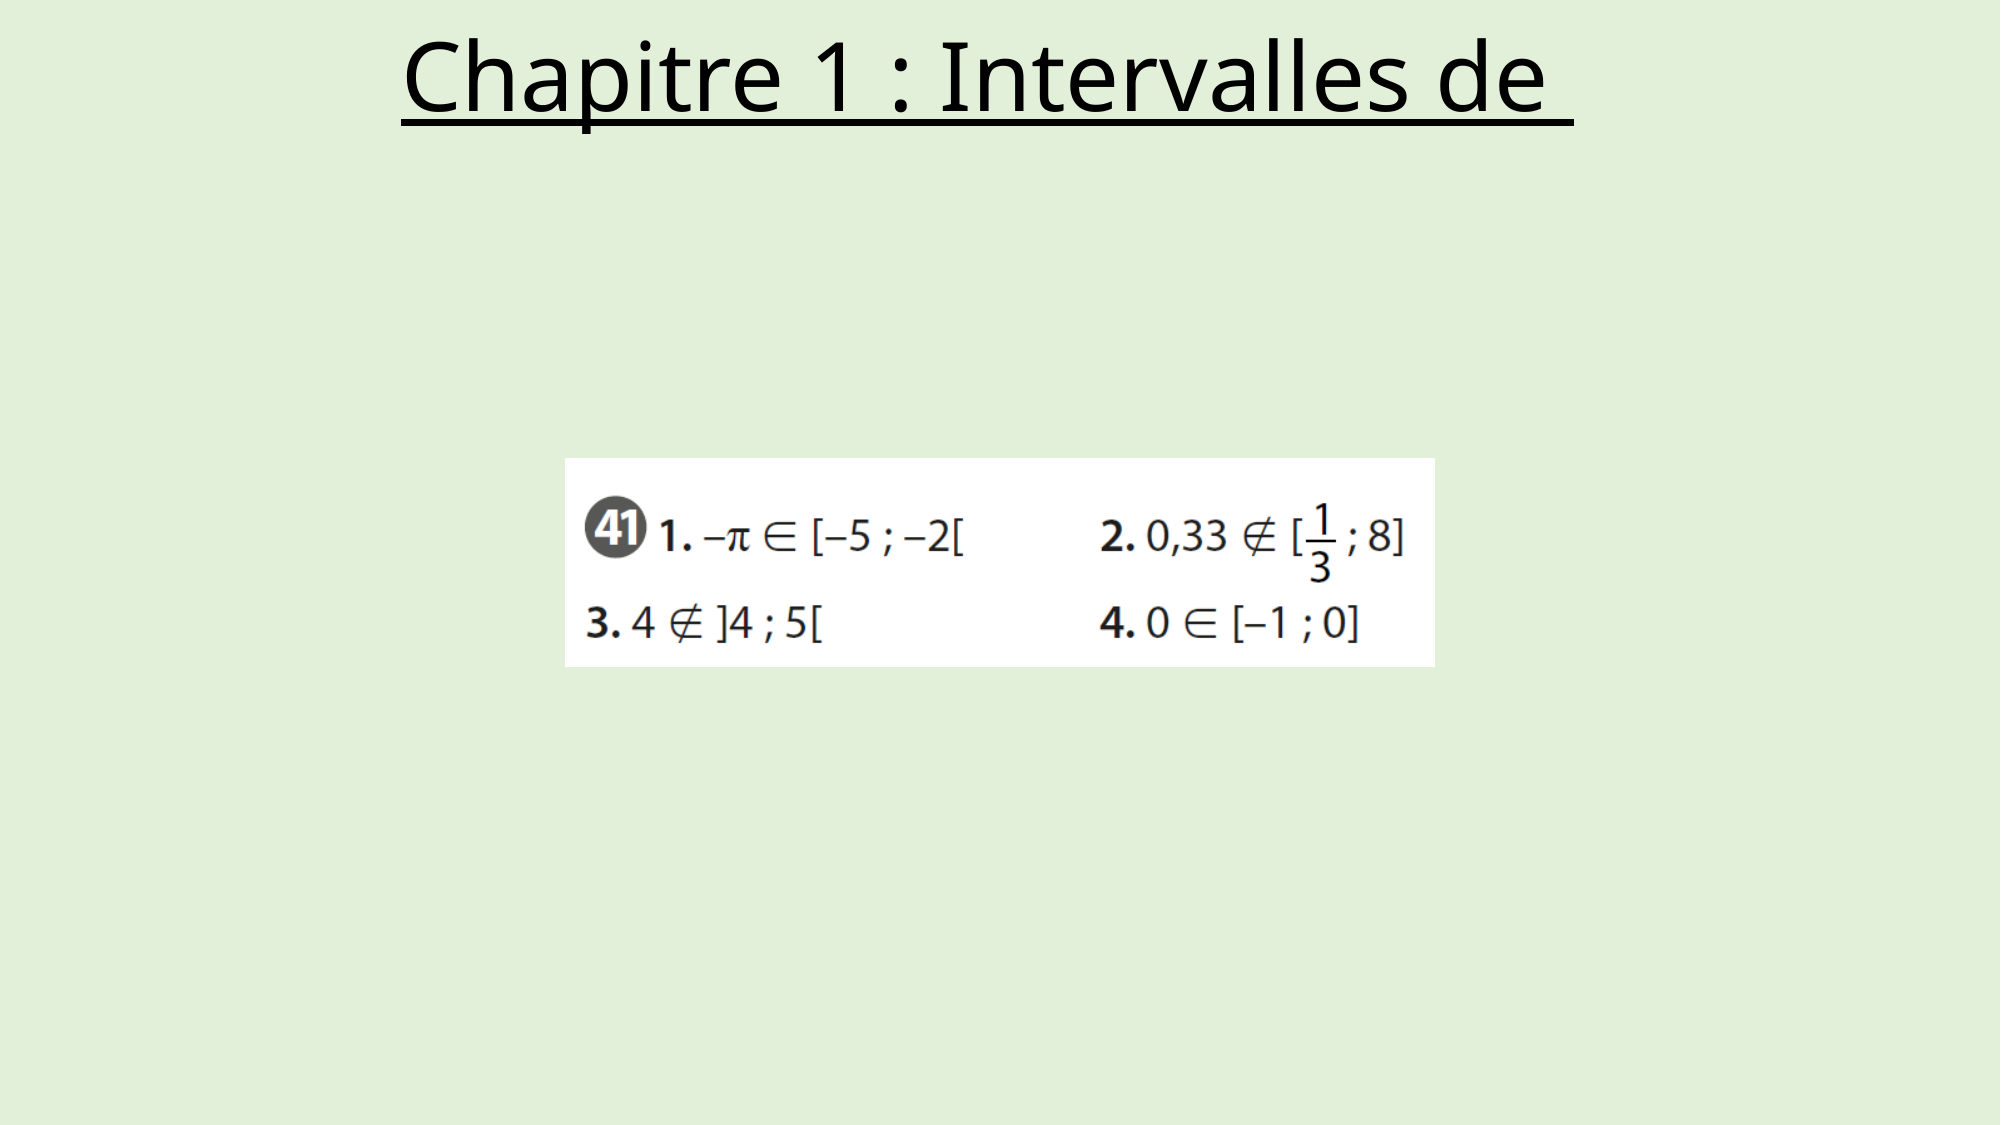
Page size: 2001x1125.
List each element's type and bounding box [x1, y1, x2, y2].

picture [565, 458, 1435, 667]
